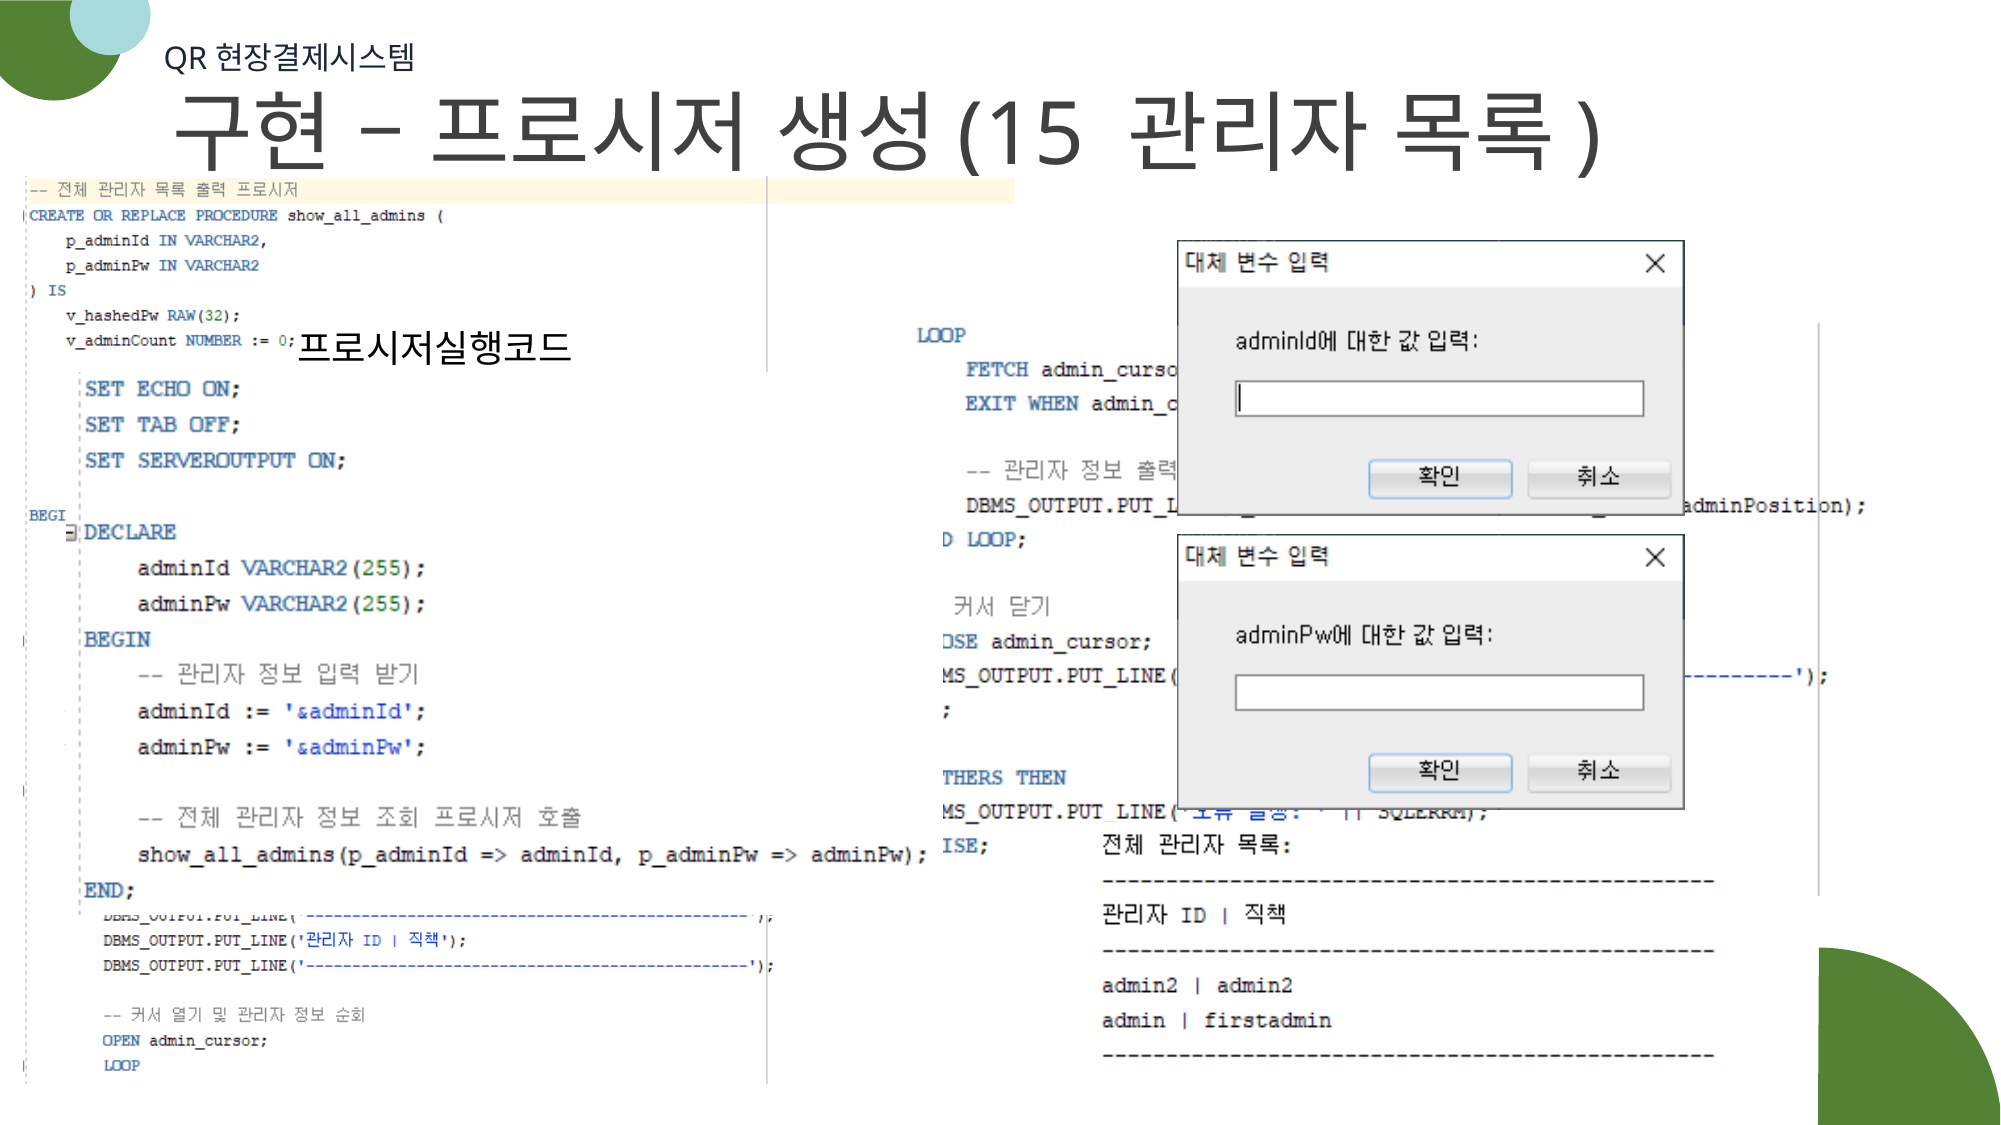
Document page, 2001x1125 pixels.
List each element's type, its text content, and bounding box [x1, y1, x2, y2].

text_box 구현 – 프로시저 생성(15 관리자 목록) [157, 69, 1805, 190]
picture [23, 176, 1873, 1084]
